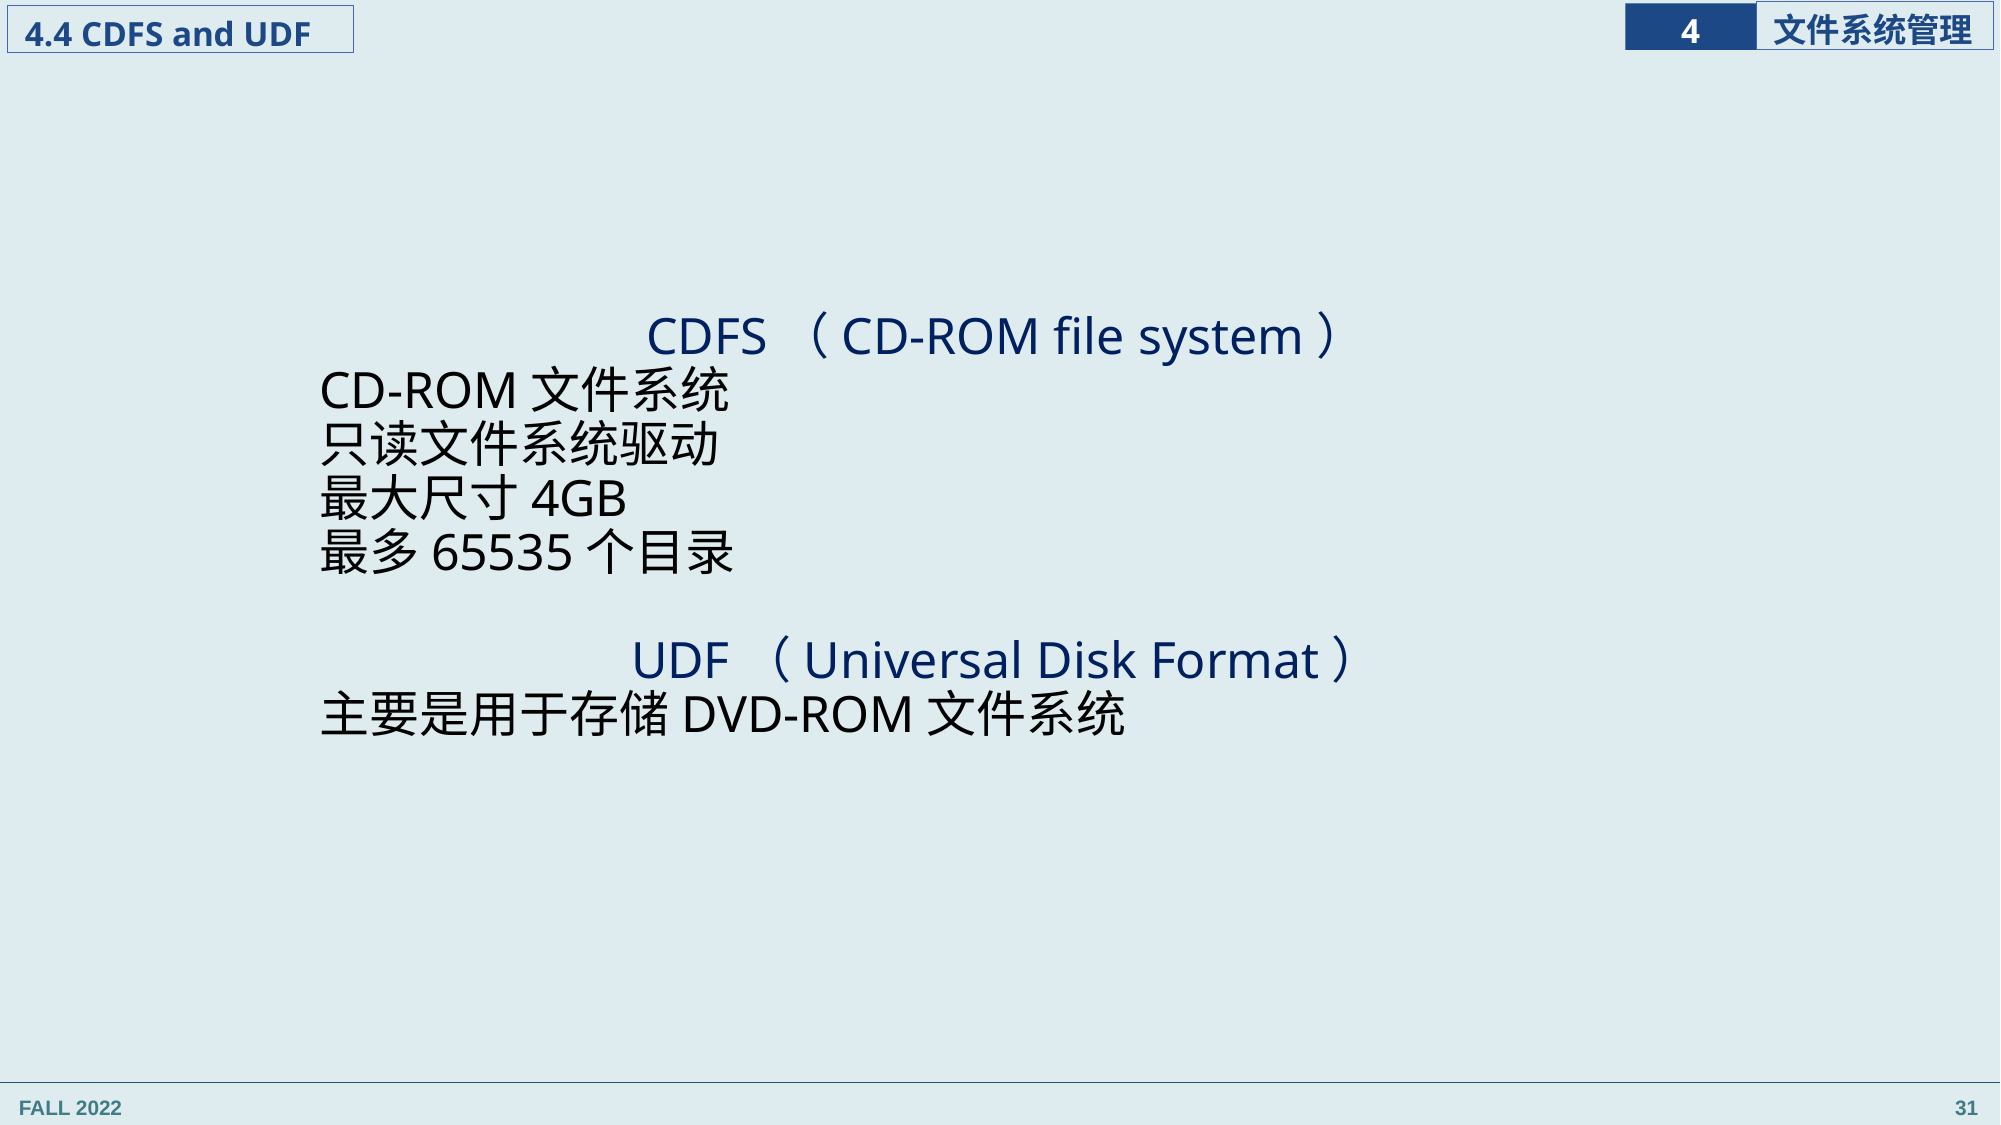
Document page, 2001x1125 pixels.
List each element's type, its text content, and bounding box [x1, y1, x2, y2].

list CDFS（CD-ROM file system） CD-ROM文件系统 只读文件系统驱动 最大尺寸4GB 最多65535个目录 UDF（Universal Disk Format） 主要是用于存储DVD-ROM文件系统 [307, 305, 1693, 997]
